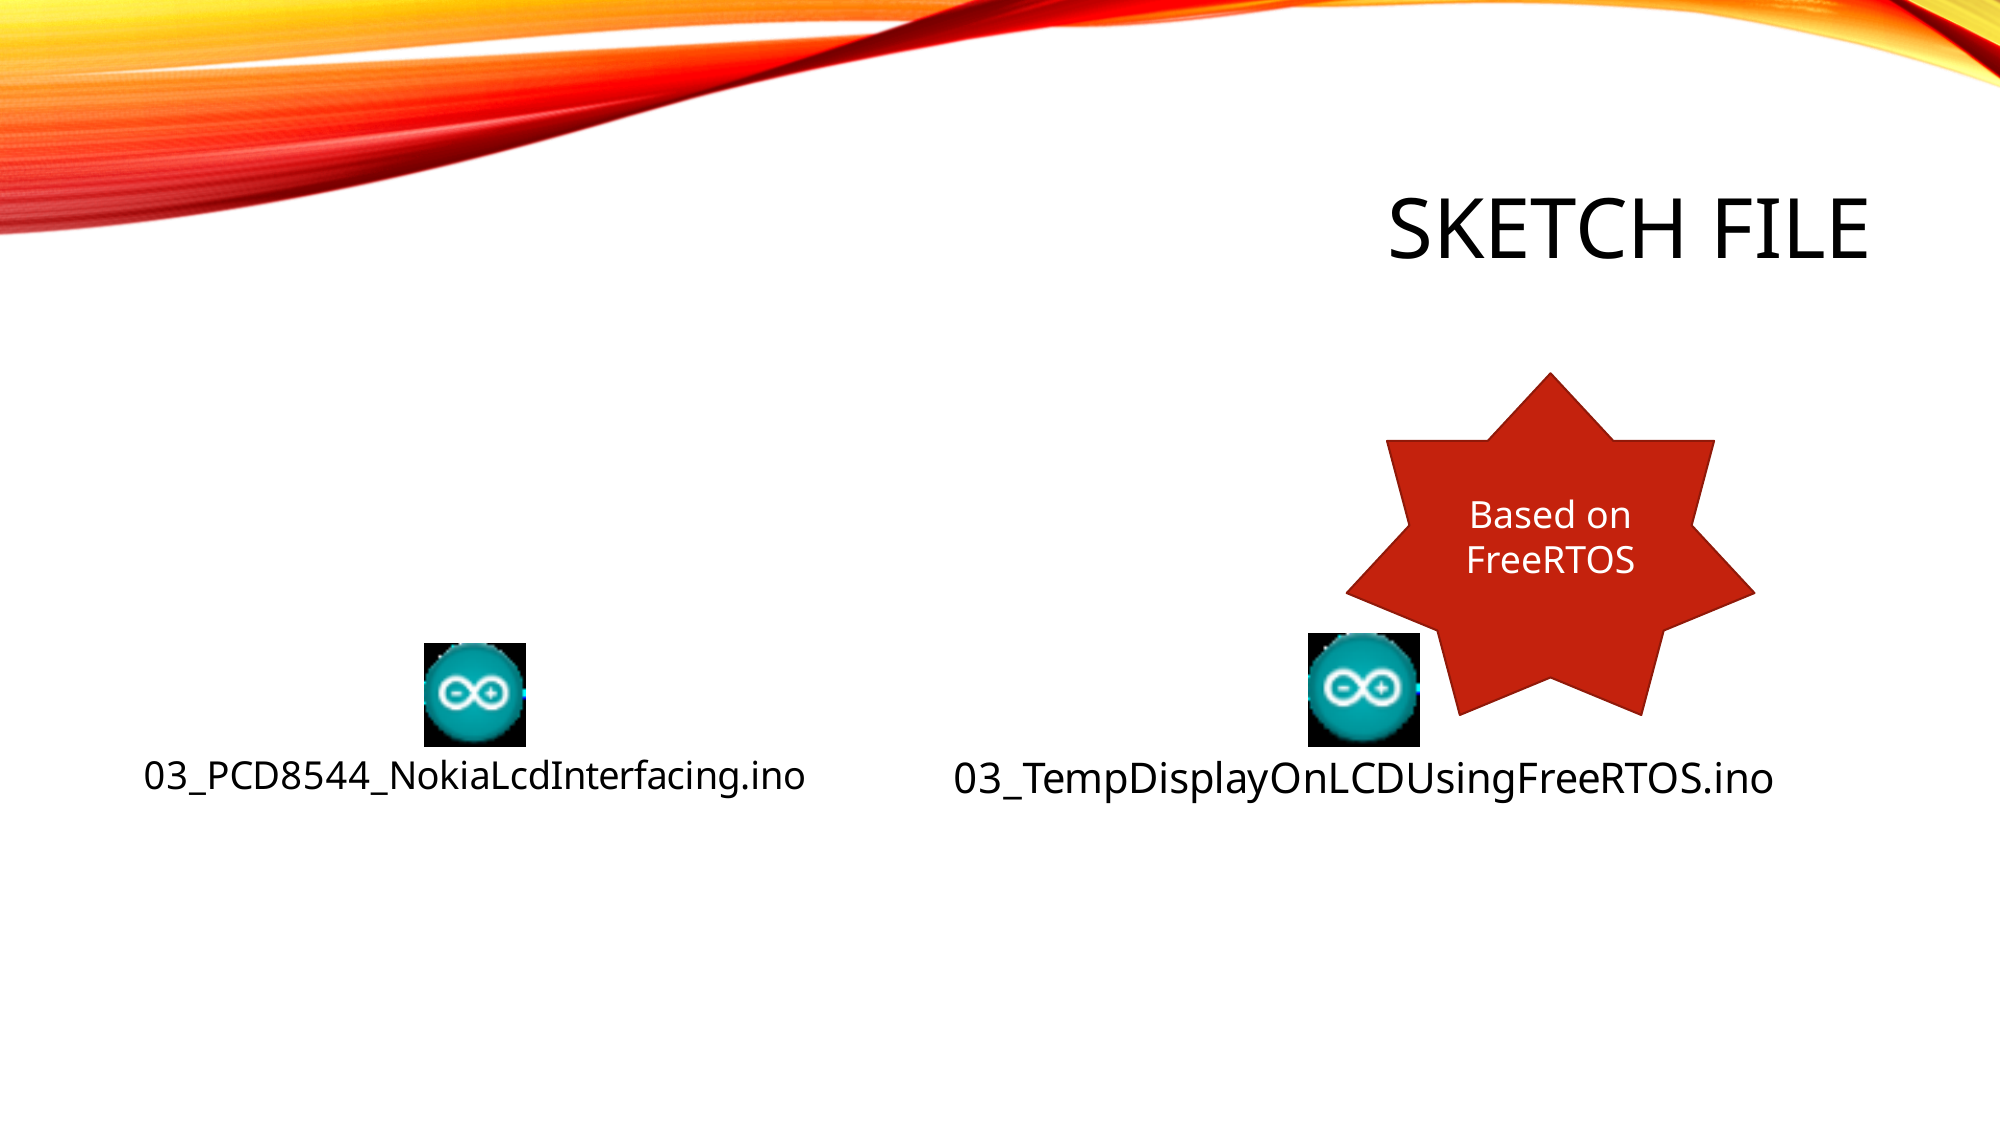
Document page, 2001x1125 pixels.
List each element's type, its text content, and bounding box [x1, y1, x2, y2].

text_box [87, 643, 863, 816]
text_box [883, 633, 1842, 823]
title Sketch file [474, 125, 1888, 338]
text_box Based on FreeRTOS [1345, 372, 1756, 633]
picture [0, 0, 2000, 237]
